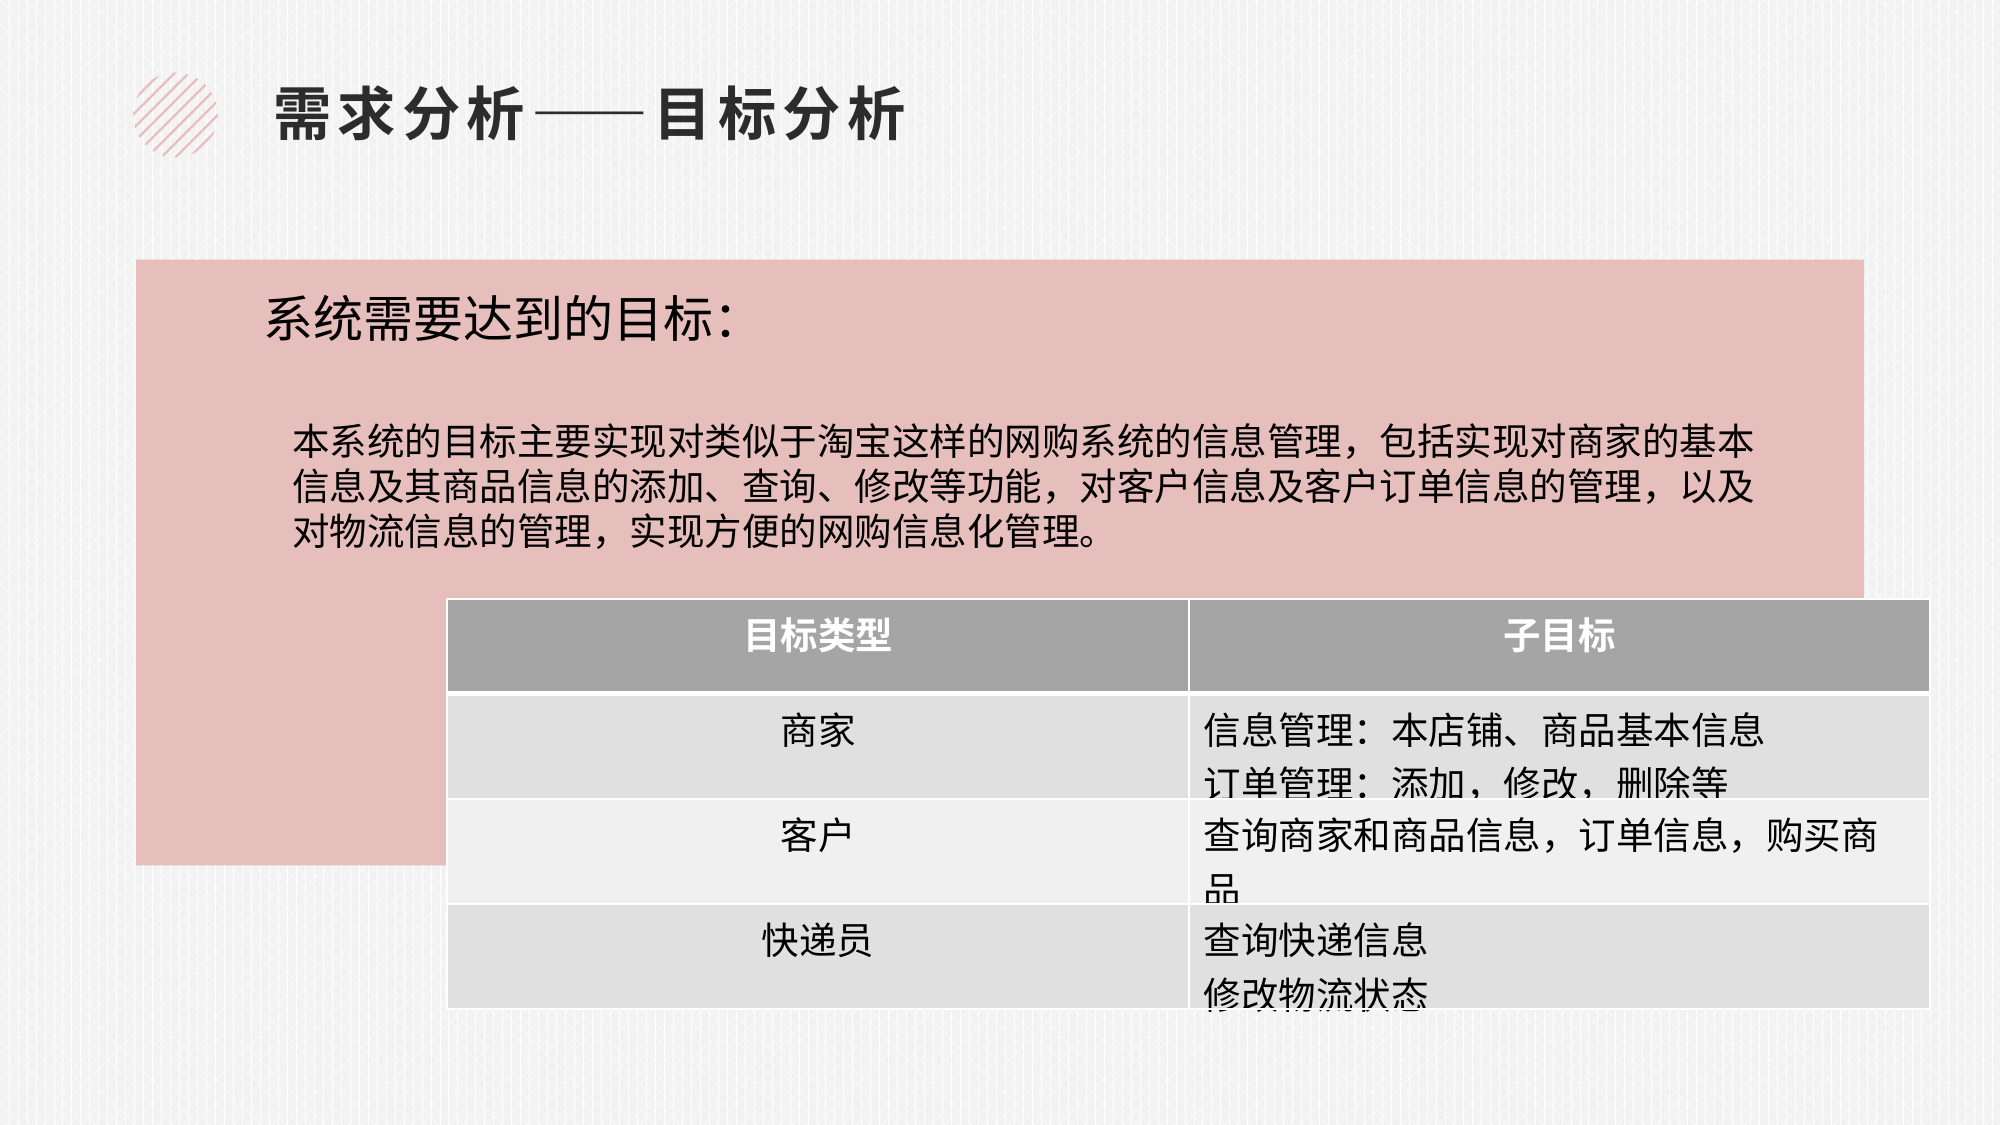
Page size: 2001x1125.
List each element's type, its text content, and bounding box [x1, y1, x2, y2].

text_box 本系统的目标主要实现对类似于淘宝这样的网购系统的信息管理，包括实现对商家的基本信息及其商品信息的添加、查询、修改等功能，对客户信息及客户订单信息的管理，以及对物流信息的管理，实现方便的网购信息化管理。 [277, 410, 1782, 561]
table_cell 商家 [448, 696, 1188, 798]
text_box 系统需要达到的目标： [248, 280, 1591, 356]
table_header 子目标 [1190, 600, 1929, 691]
picture [84, 53, 278, 206]
table_cell 查询商家和商品信息，订单信息，购买商品 [1190, 800, 1929, 903]
table_cell 客户 [448, 800, 1188, 903]
table_header 目标类型 [448, 600, 1188, 691]
table_cell 快递员 [448, 905, 1188, 1008]
text_box 需求分析——目标分析 [278, 69, 921, 155]
table_cell 查询快递信息 修改物流状态 [1190, 905, 1929, 1008]
text_box [135, 259, 1865, 866]
table_cell 信息管理：本店铺、商品基本信息 订单管理：添加，修改，删除等 [1190, 696, 1929, 798]
